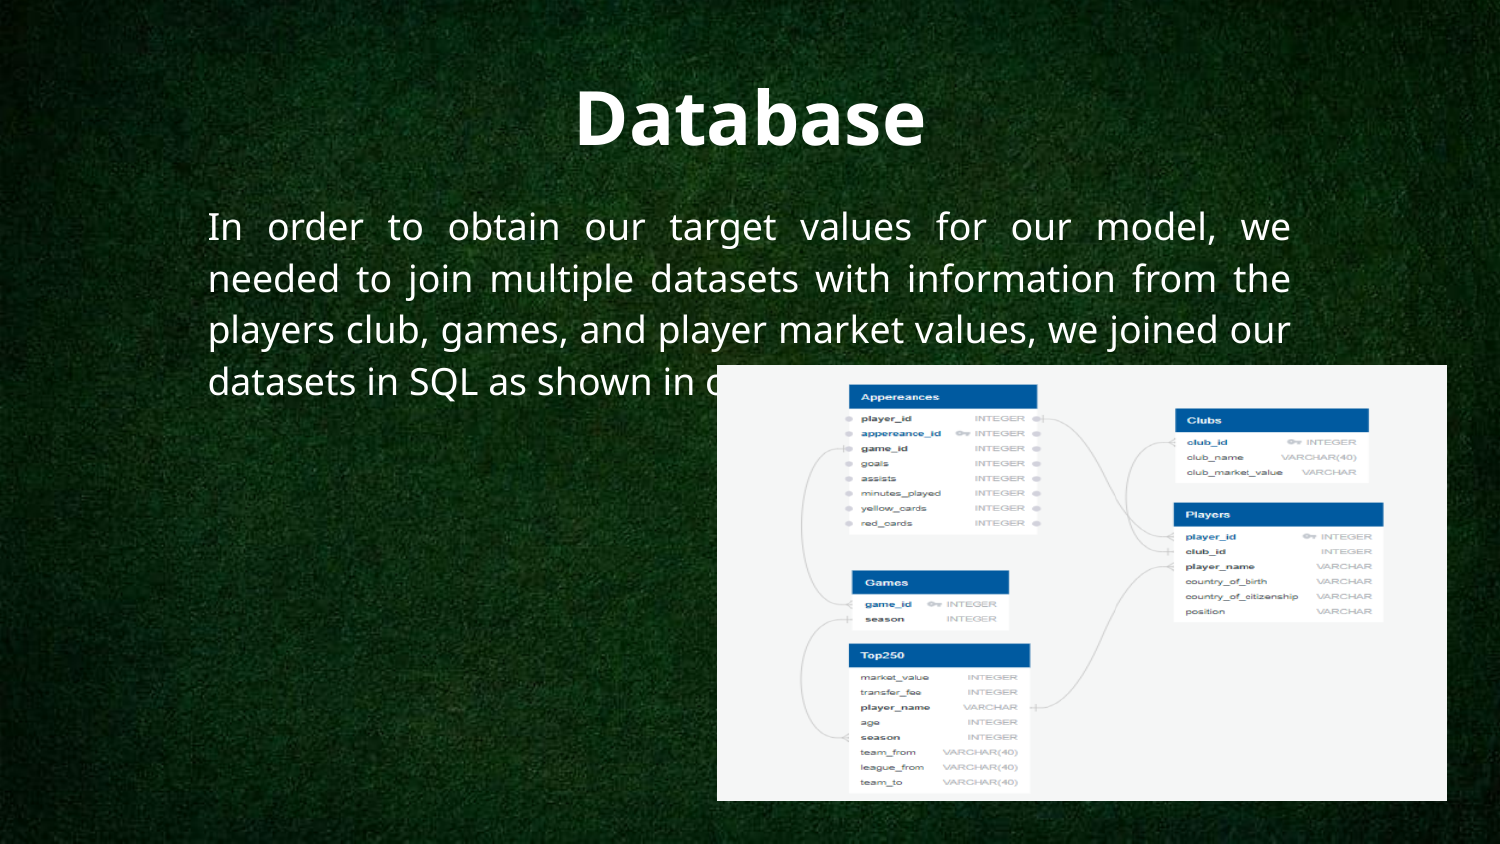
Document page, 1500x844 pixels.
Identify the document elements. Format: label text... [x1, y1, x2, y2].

picture [0, 0, 1500, 844]
title Database [323, 55, 1177, 181]
title In order to obtain our target values for our model, we needed to join multiple datasets with information from the players club, games, and player market values, we joined our datasets in SQL as shown in our ERD below to: [192, 181, 1308, 685]
